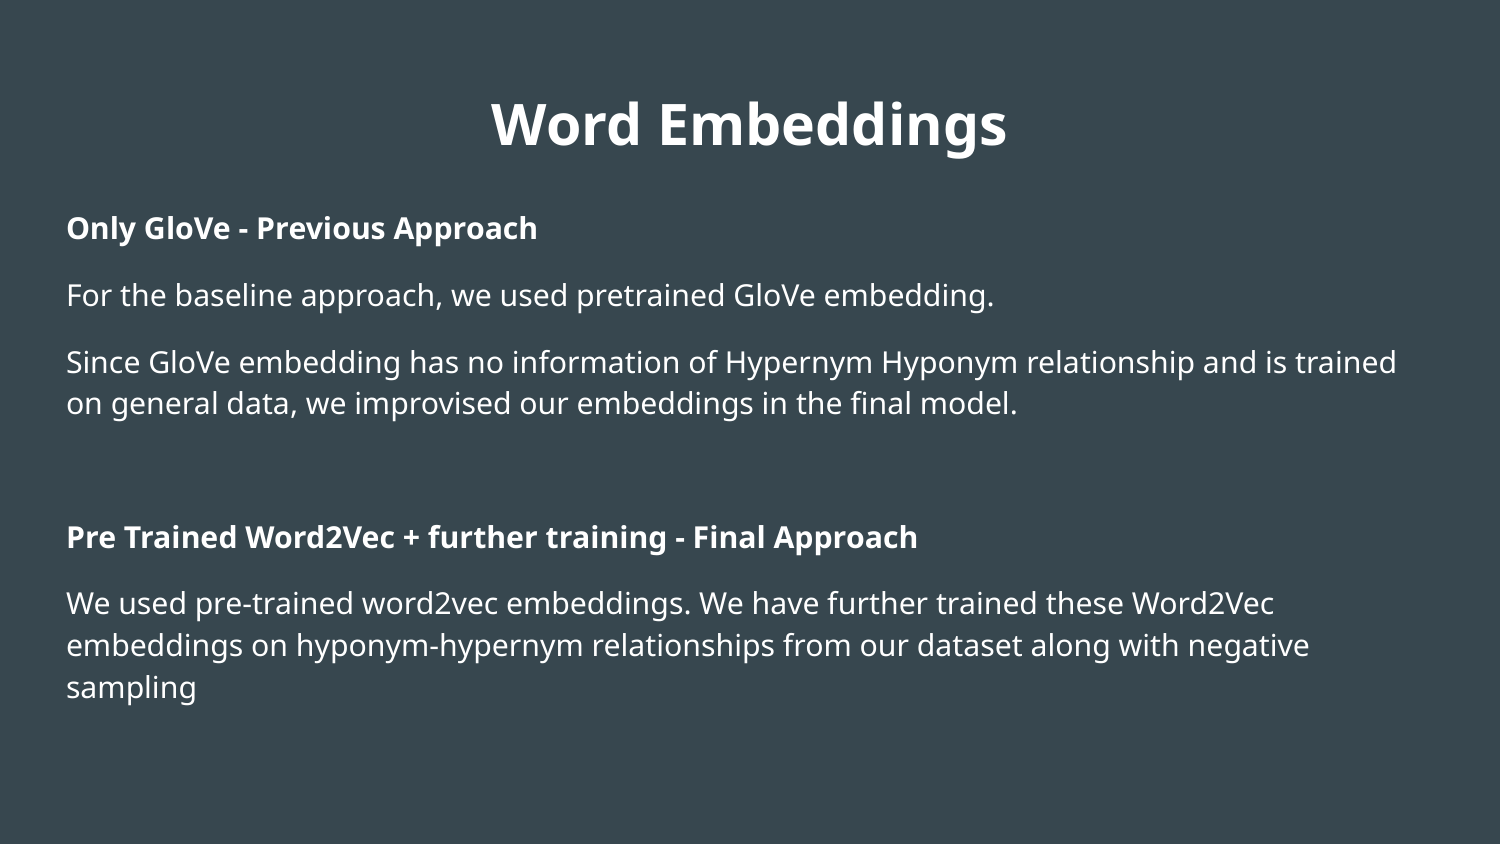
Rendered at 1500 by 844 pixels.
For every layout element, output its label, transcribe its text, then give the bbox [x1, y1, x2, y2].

title Word Embeddings [51, 72, 1449, 167]
list Only GloVe - Previous Approach For the baseline approach, we used pretrained GloVe embedding. Since GloVe embedding has no information of Hypernym Hyponym relationship and is trained on general data, we improvised our embeddings in the final model. Pre Trained Word2Vec + further training - Final Approach We used pre-trained word2vec embeddings. We have further trained these Word2Vec embeddings on hyponym-hypernym relationships from our dataset along with negative sampling [51, 189, 1449, 750]
